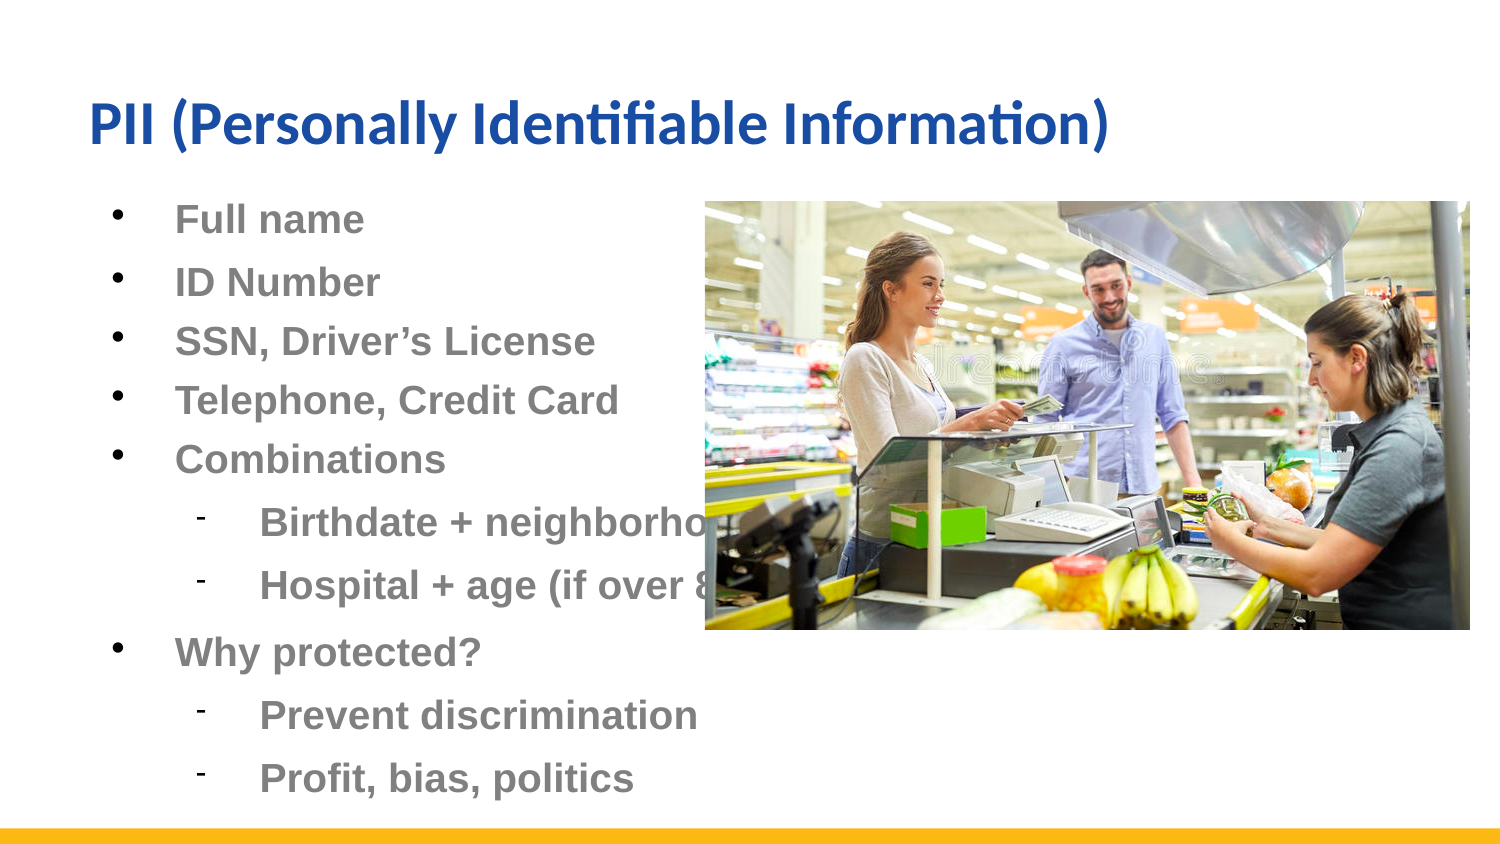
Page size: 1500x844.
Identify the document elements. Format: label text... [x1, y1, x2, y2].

text_box PII (Personally Identifiable Information) [75, 0, 1425, 195]
picture [704, 201, 1471, 631]
text_box Full name ID Number SSN, Driver’s License Telephone, Credit Card Combinations Birthdate + neighborhood Hospital + age (if over 80) Why protected? Prevent discrimination Profit, bias, politics [90, 200, 1440, 810]
